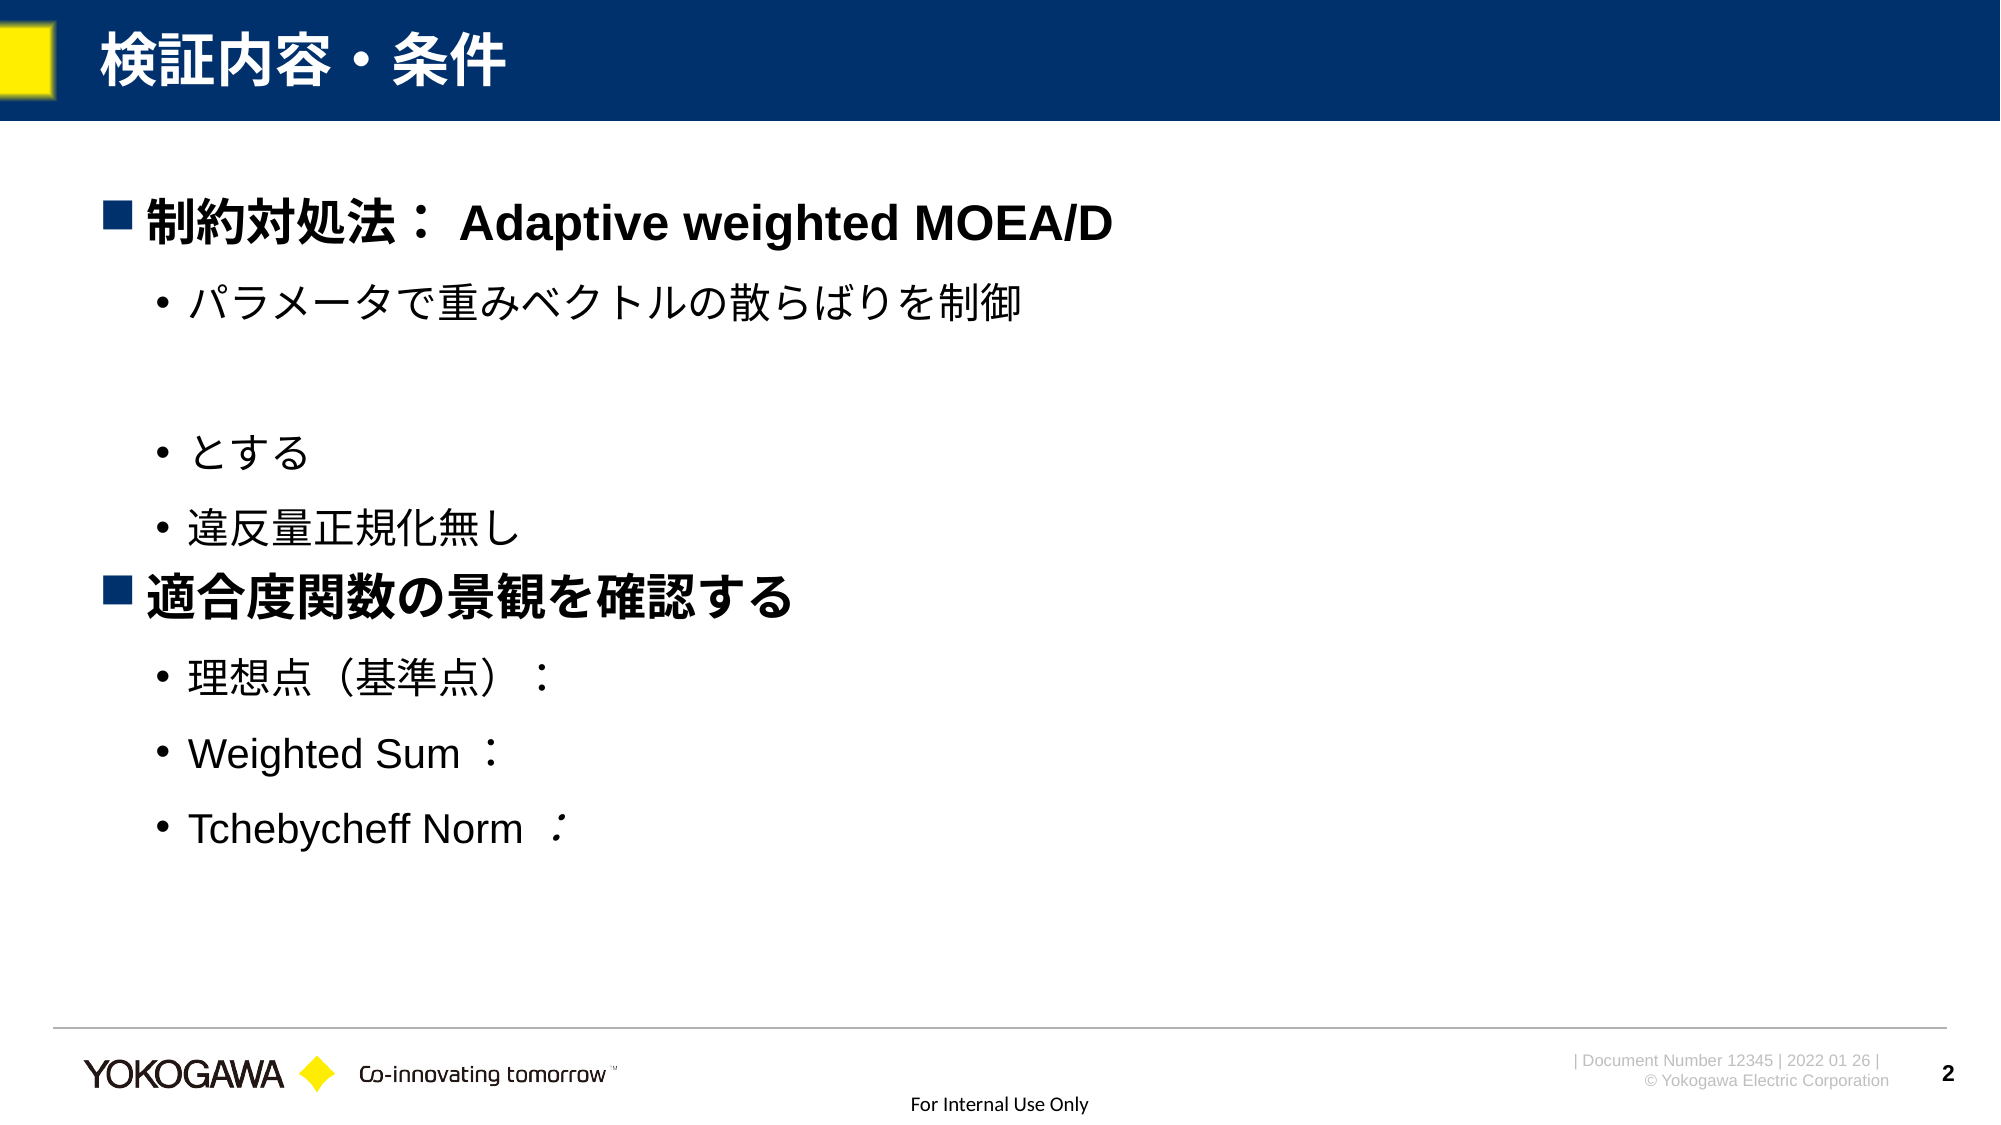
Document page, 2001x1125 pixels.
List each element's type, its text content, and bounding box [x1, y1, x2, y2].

picture [0, 6, 69, 115]
picture [83, 1055, 617, 1093]
slide_number 2 [1904, 1042, 1970, 1103]
title 検証内容・条件 [84, 20, 1955, 106]
